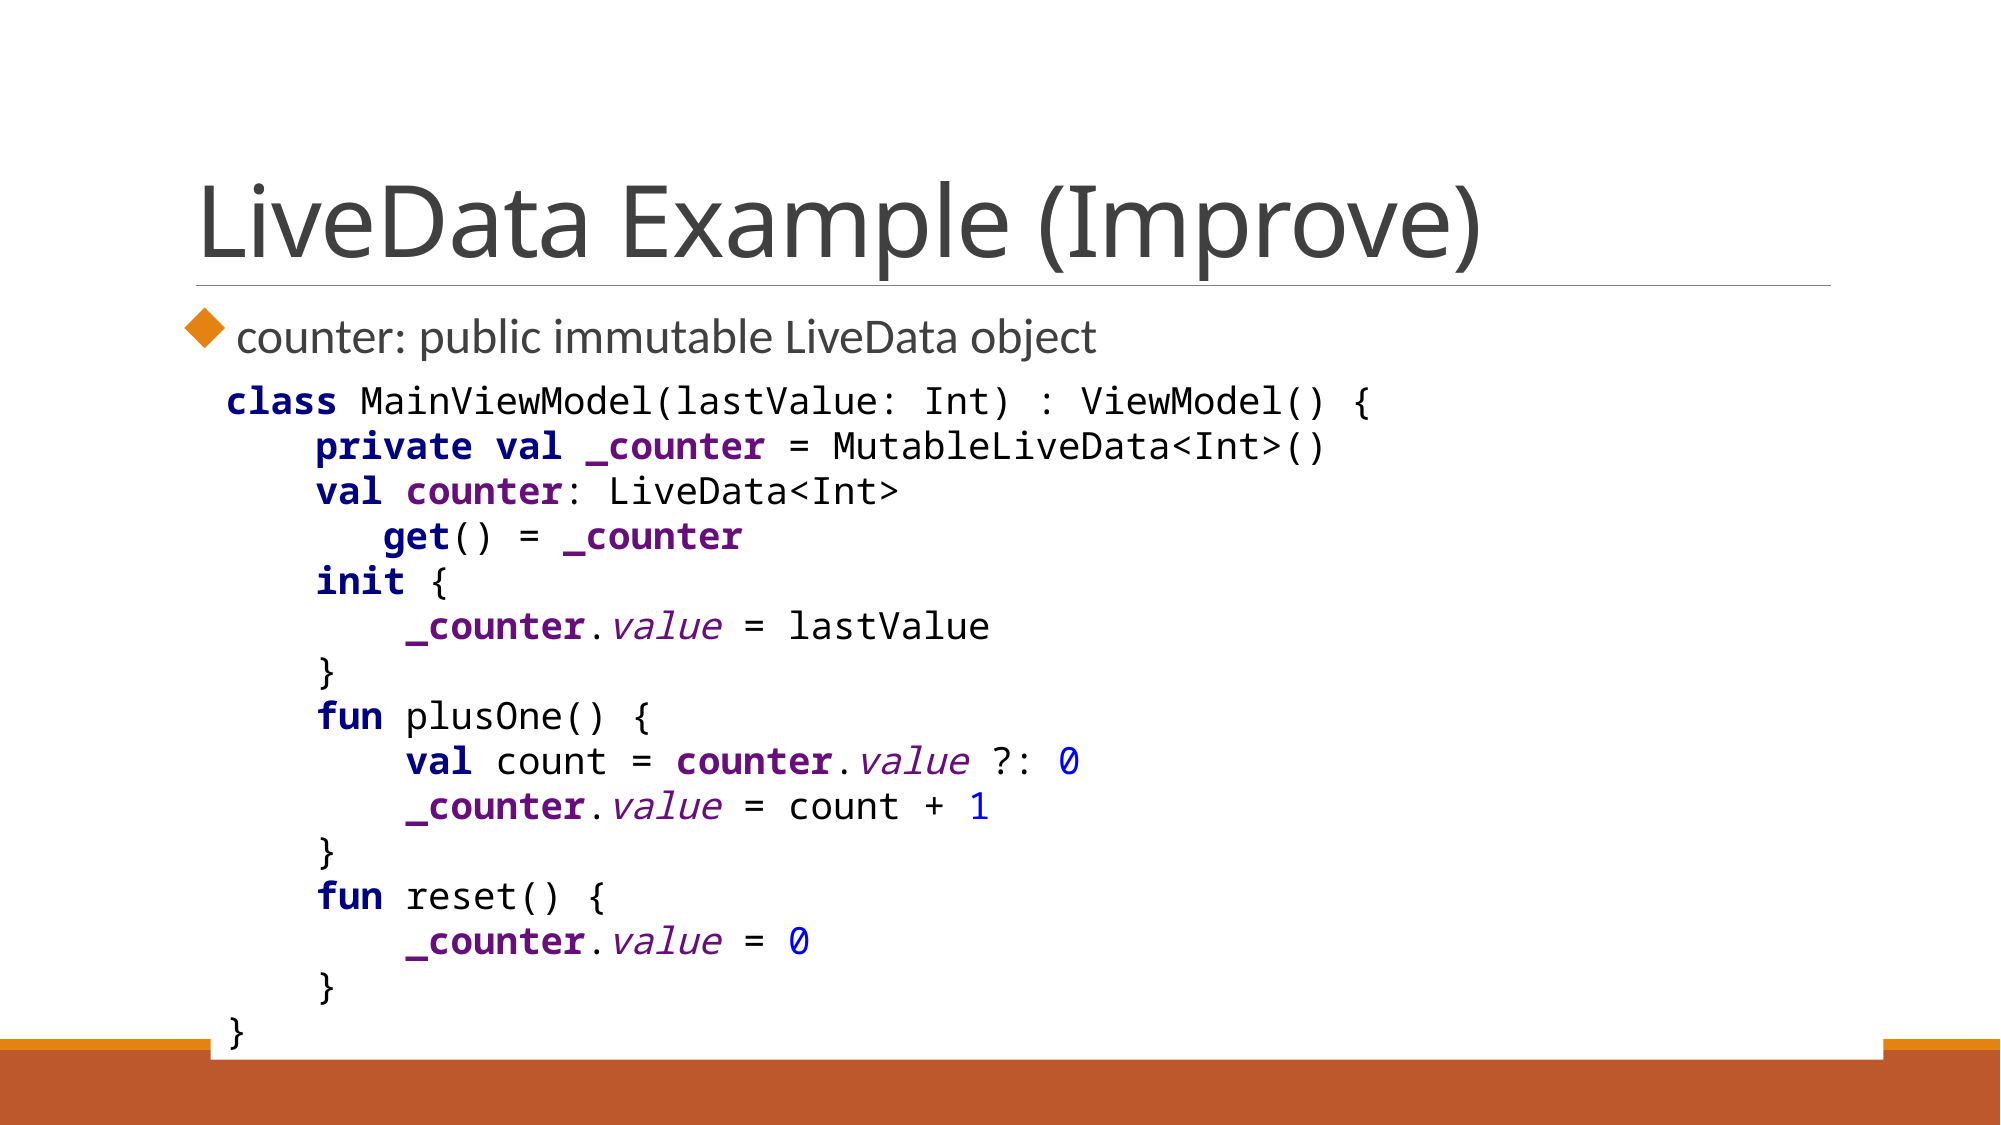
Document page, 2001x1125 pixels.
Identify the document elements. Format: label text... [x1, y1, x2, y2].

text_box class MainViewModel(lastValue: Int) : ViewModel() { private val _counter = MutableLiveData<Int>() val counter: LiveData<Int> get() = _counter init { _counter.value = lastValue } fun plusOne() { val count = counter.value ?: 0 _counter.value = count + 1 } fun reset() { _counter.value = 0 } } [210, 369, 1884, 1060]
title LiveData Example (Improve) [180, 47, 1830, 285]
list counter: public immutable LiveData object [180, 302, 1830, 963]
